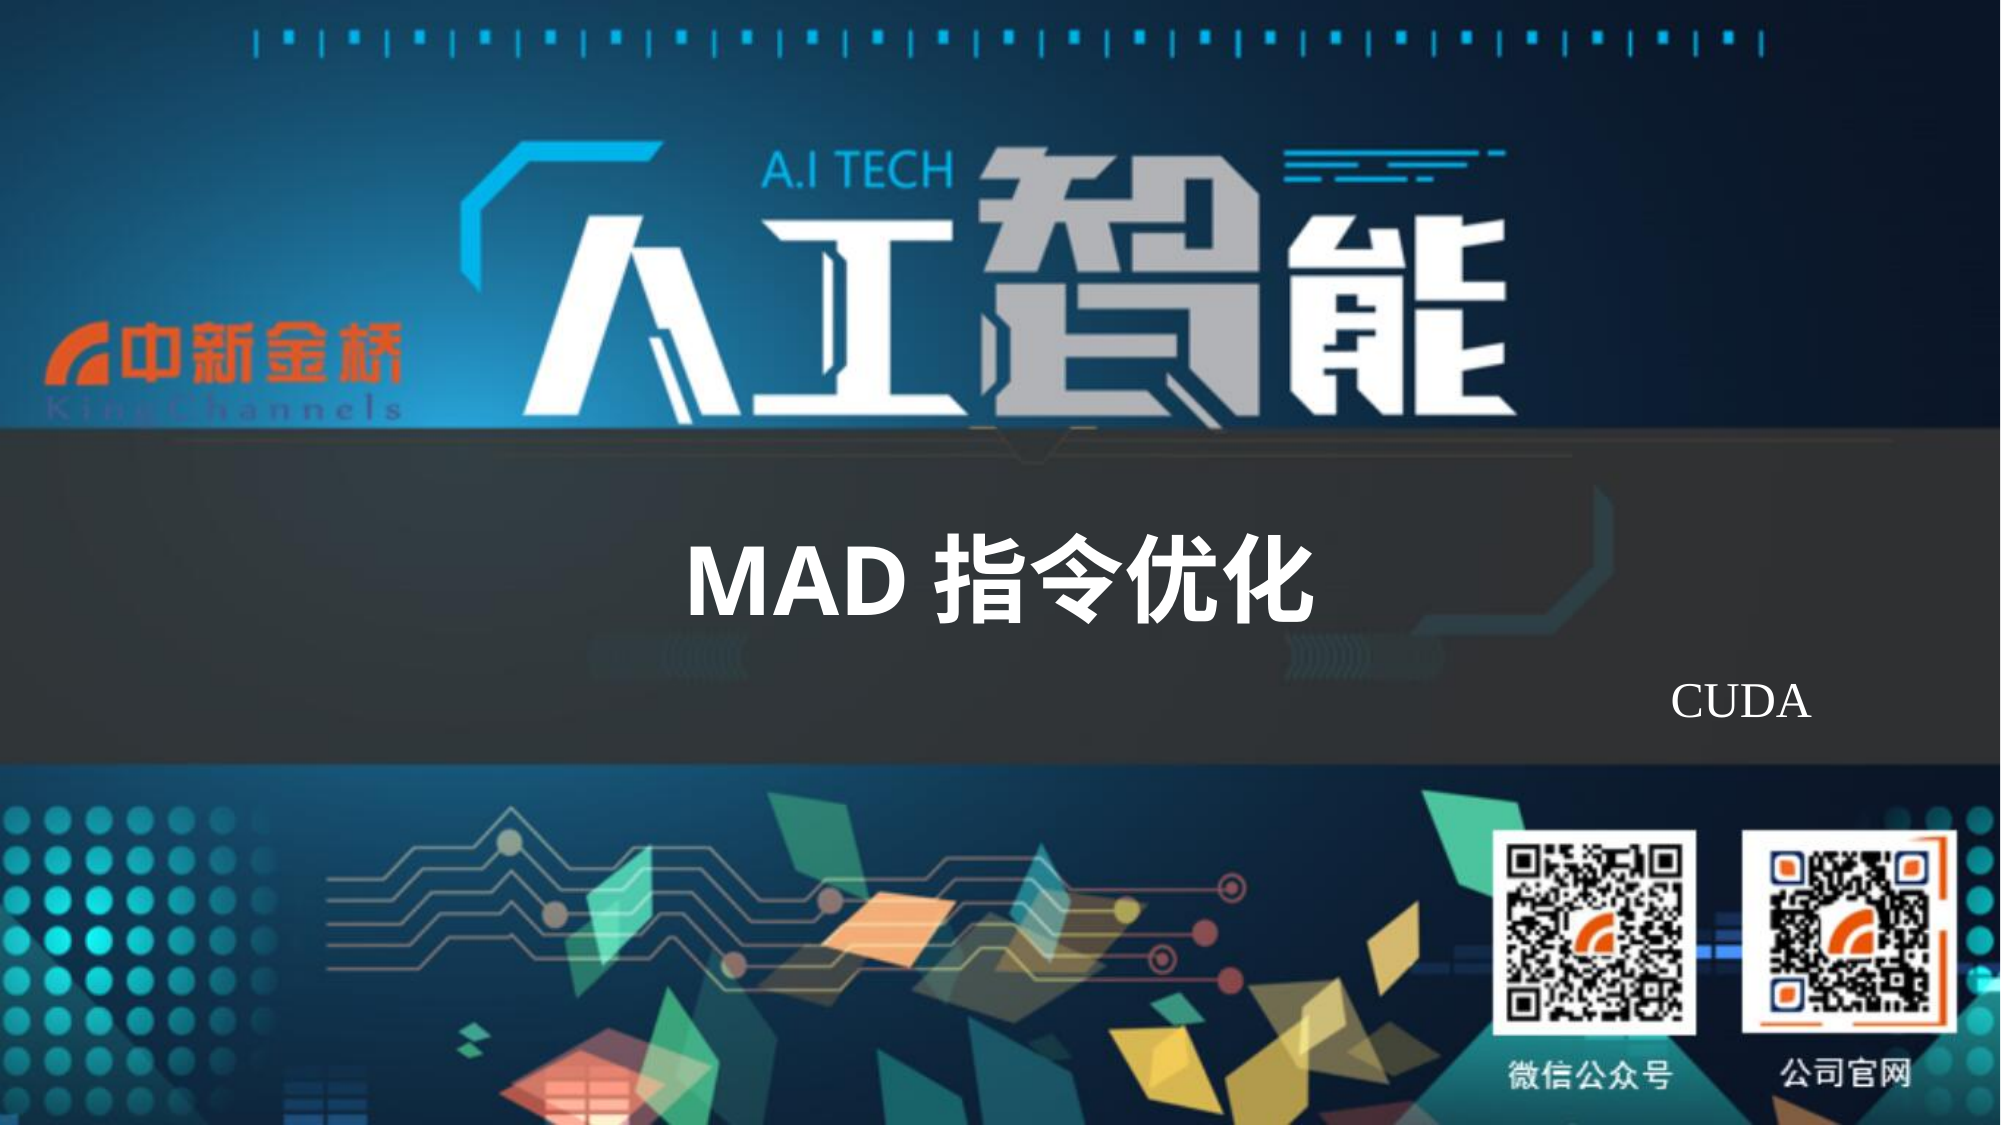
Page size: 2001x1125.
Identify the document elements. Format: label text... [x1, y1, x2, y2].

text_box MAD指令优化 [133, 536, 1865, 632]
text_box CUDA [1518, 650, 1964, 746]
picture [0, 0, 2001, 1125]
